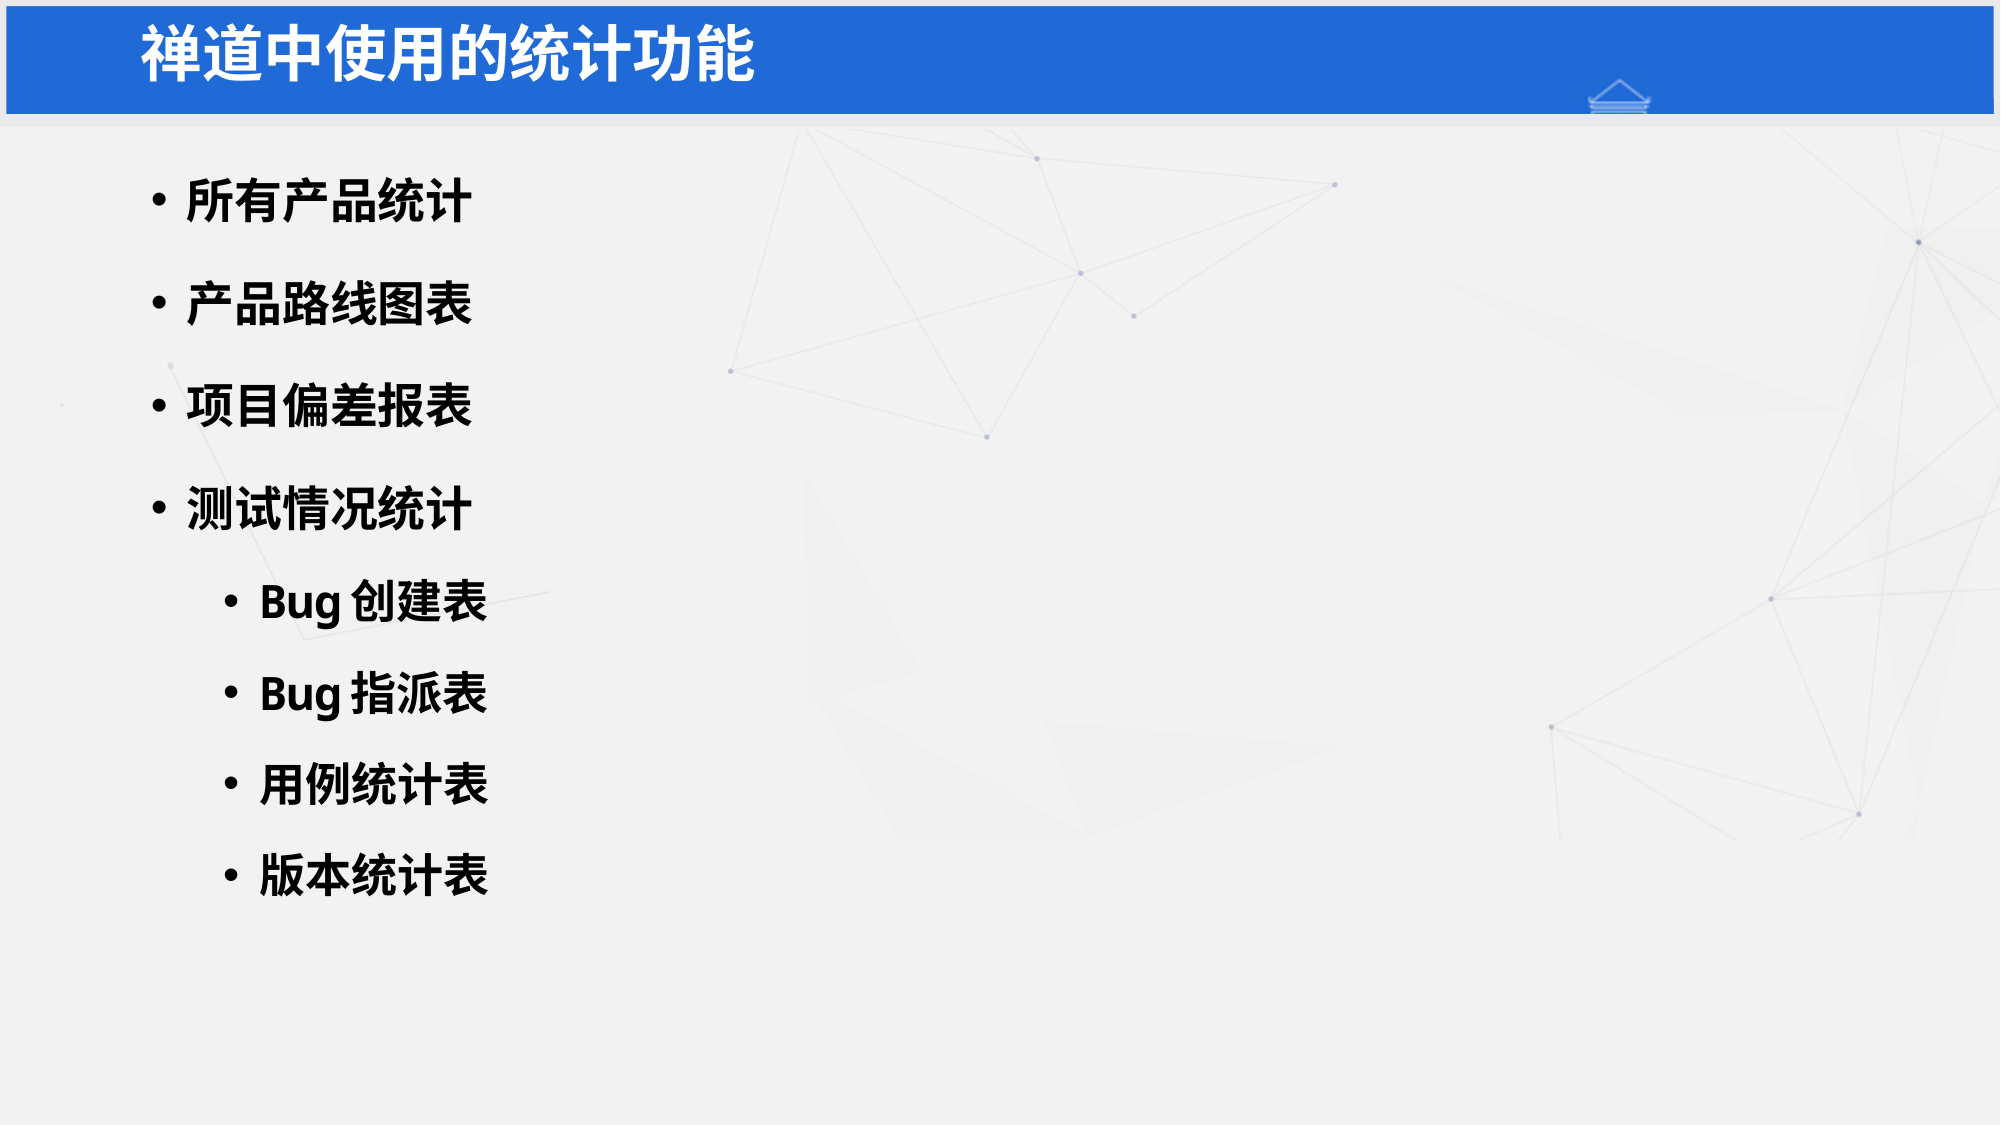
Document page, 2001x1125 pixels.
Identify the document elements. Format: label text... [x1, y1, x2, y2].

picture [7, 7, 1993, 114]
picture [0, 129, 2000, 840]
title 禅道中使用的统计功能 [140, 23, 1503, 91]
list 所有产品统计 产品路线图表 项目偏差报表 测试情况统计 Bug创建表 Bug指派表 用例统计表 版本统计表 [150, 141, 1828, 904]
